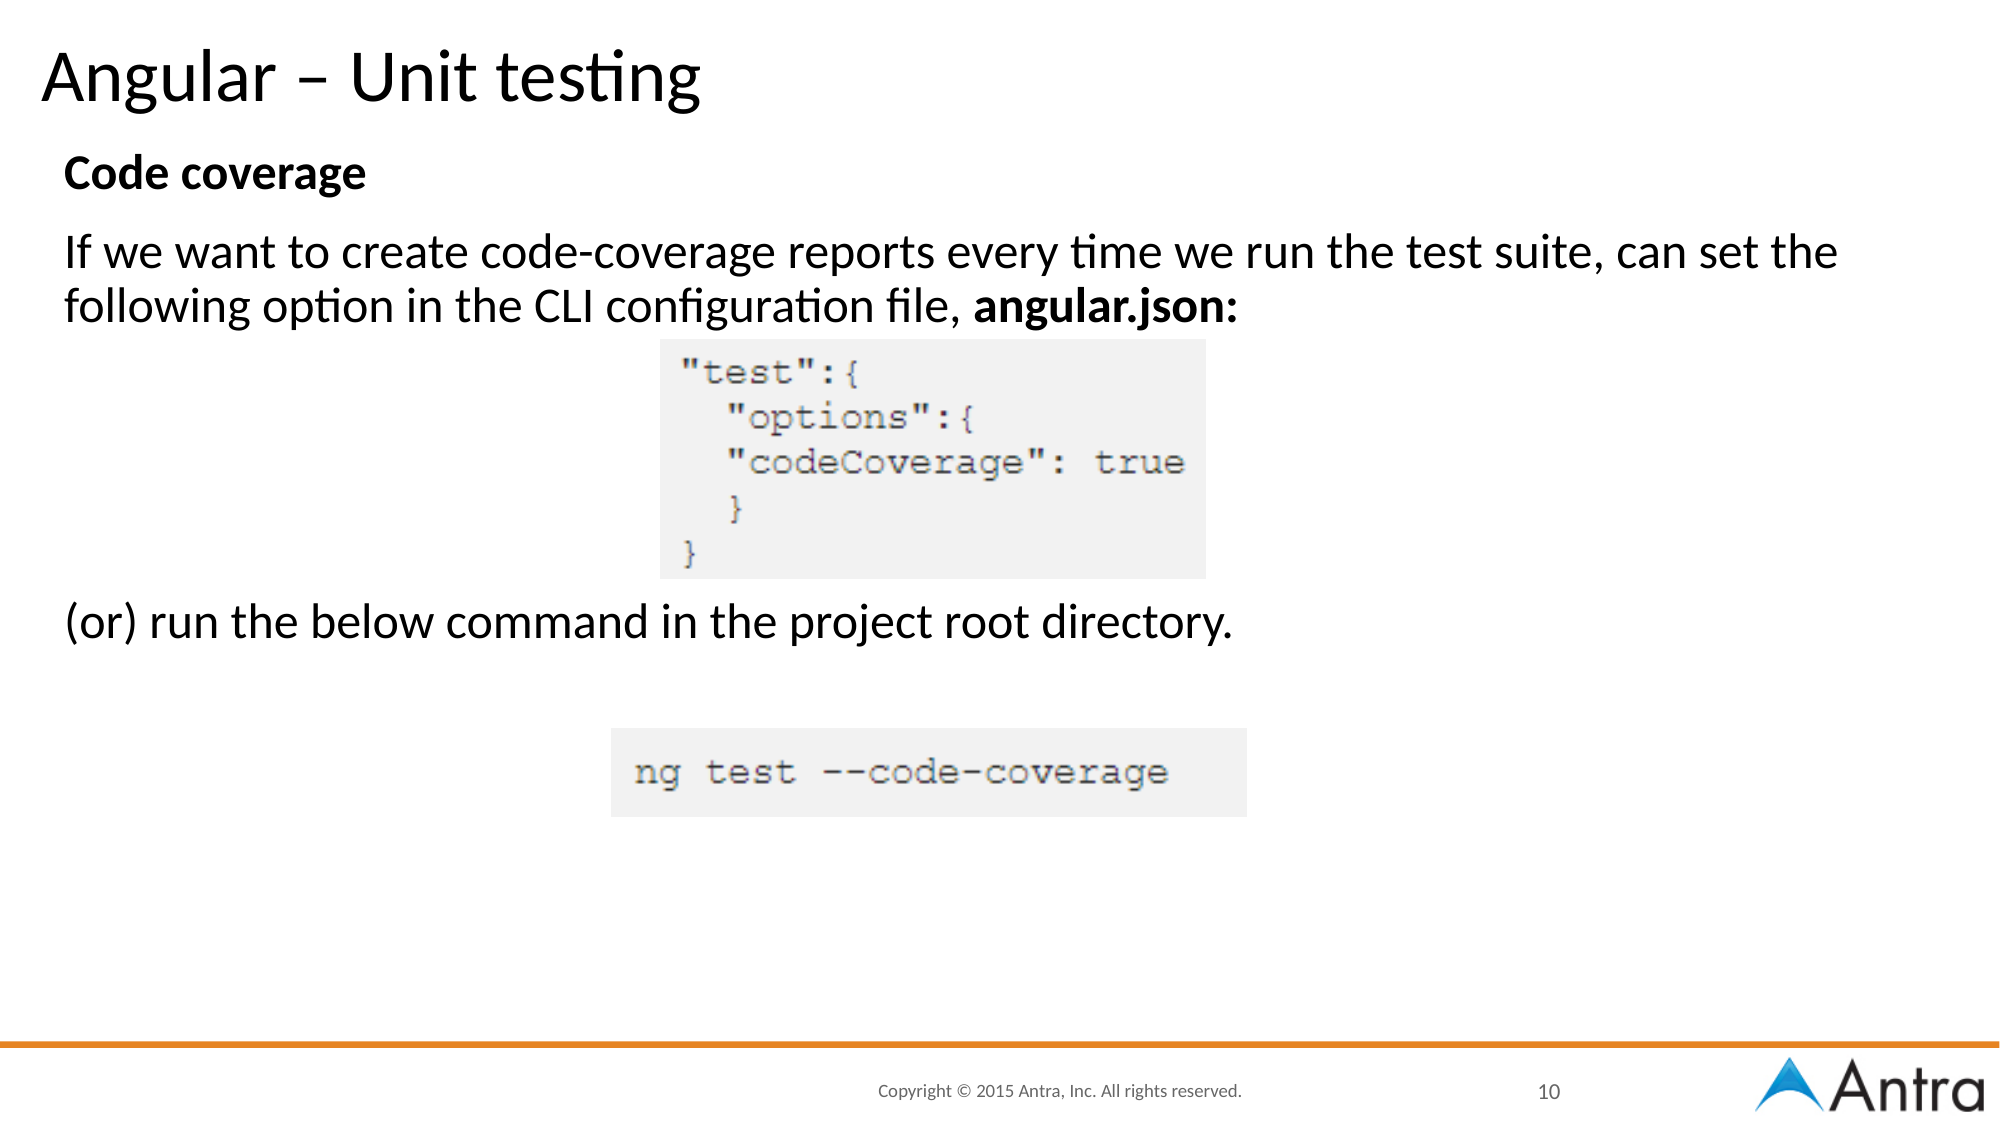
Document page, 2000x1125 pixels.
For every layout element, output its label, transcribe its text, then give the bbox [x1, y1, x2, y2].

picture [611, 728, 1248, 817]
picture [659, 339, 1206, 580]
slide_number 10 [1498, 1075, 1561, 1106]
picture [1744, 1048, 1994, 1122]
title Angular – Unit testing [41, 35, 1867, 117]
list Code coverage If we want to create code-coverage reports every time we run the test suite, can set the following option in the CLI configuration file, angular.json: (or) run the below command in the project root directory. [64, 146, 1890, 872]
